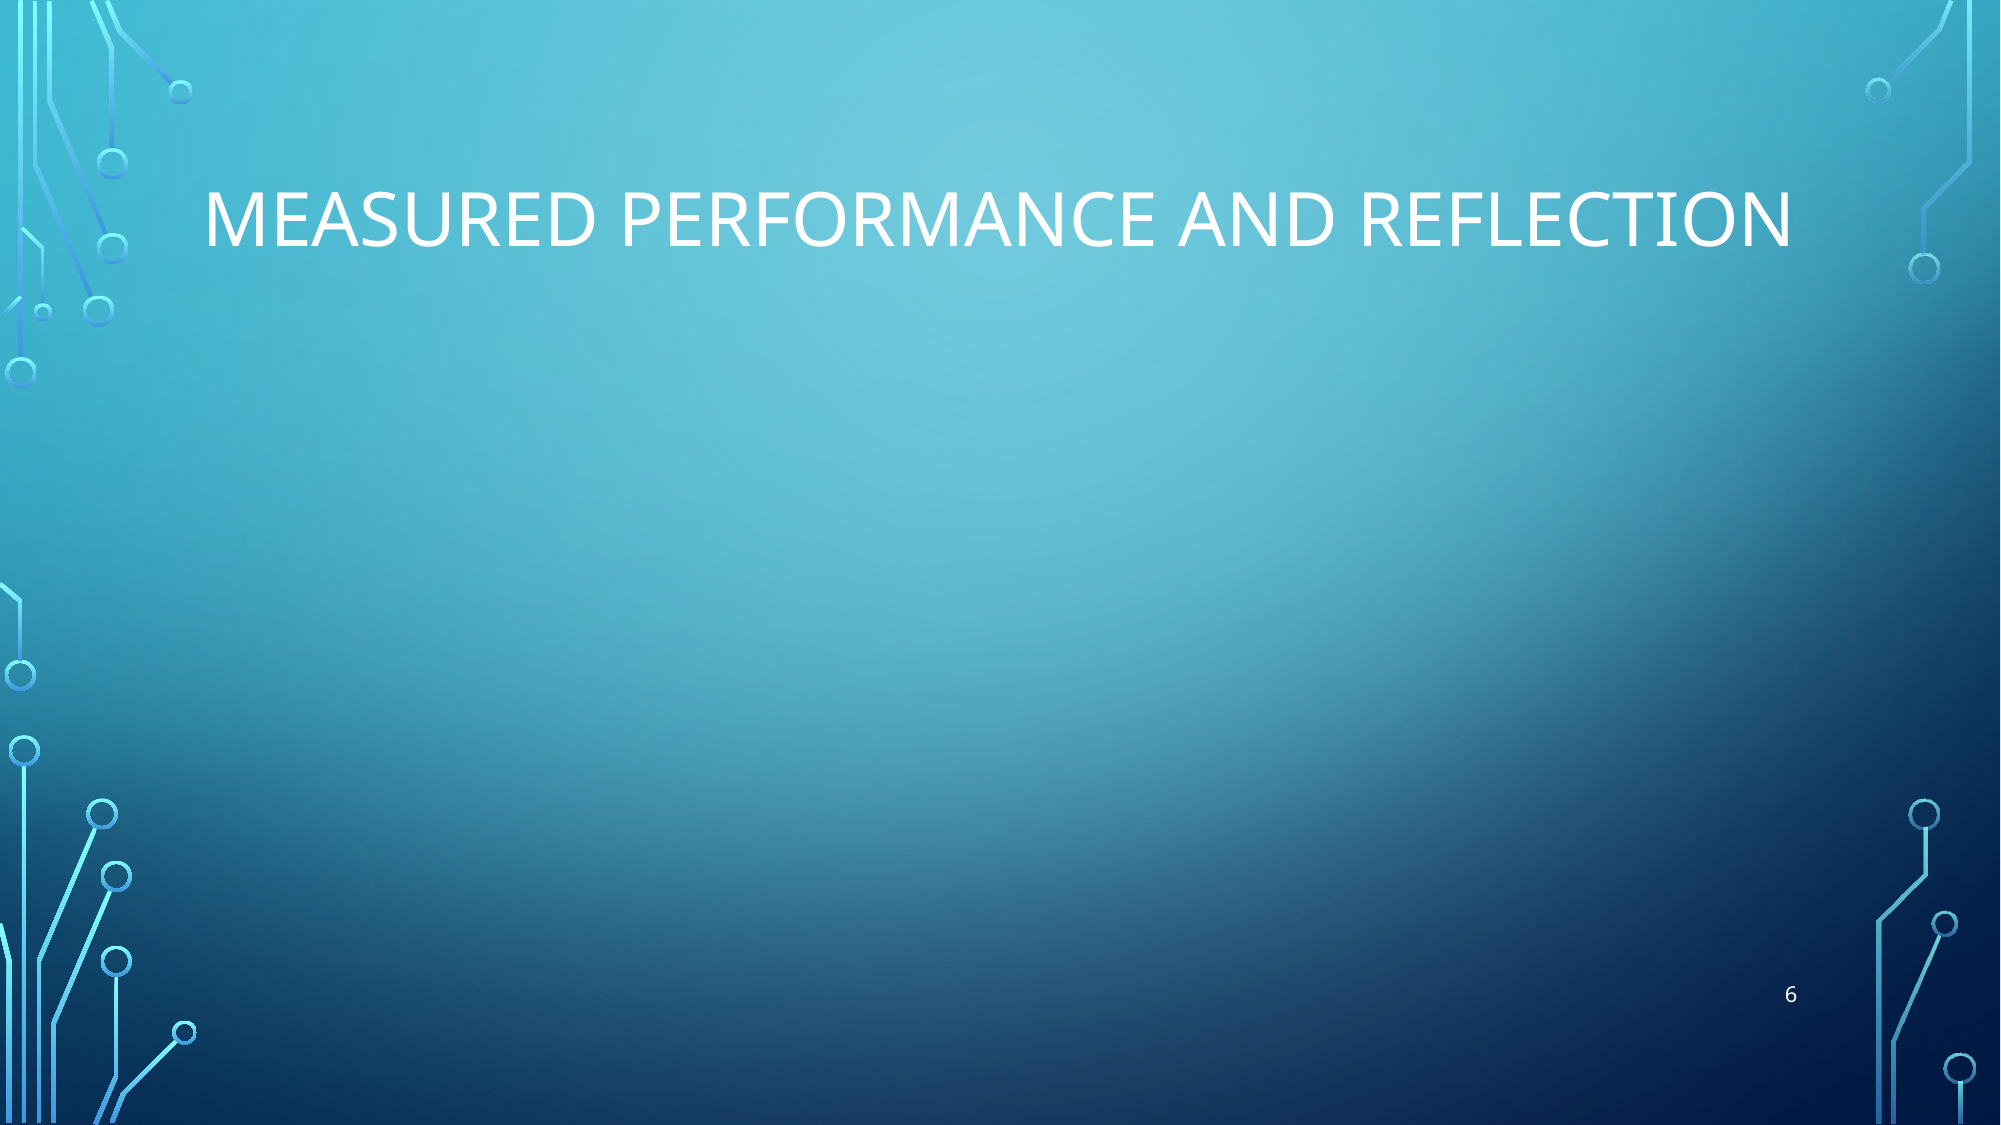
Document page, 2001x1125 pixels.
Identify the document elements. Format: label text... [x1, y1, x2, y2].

slide_number 6 [1685, 965, 1813, 1025]
title Measured Performance and Reflection [187, 101, 1813, 344]
